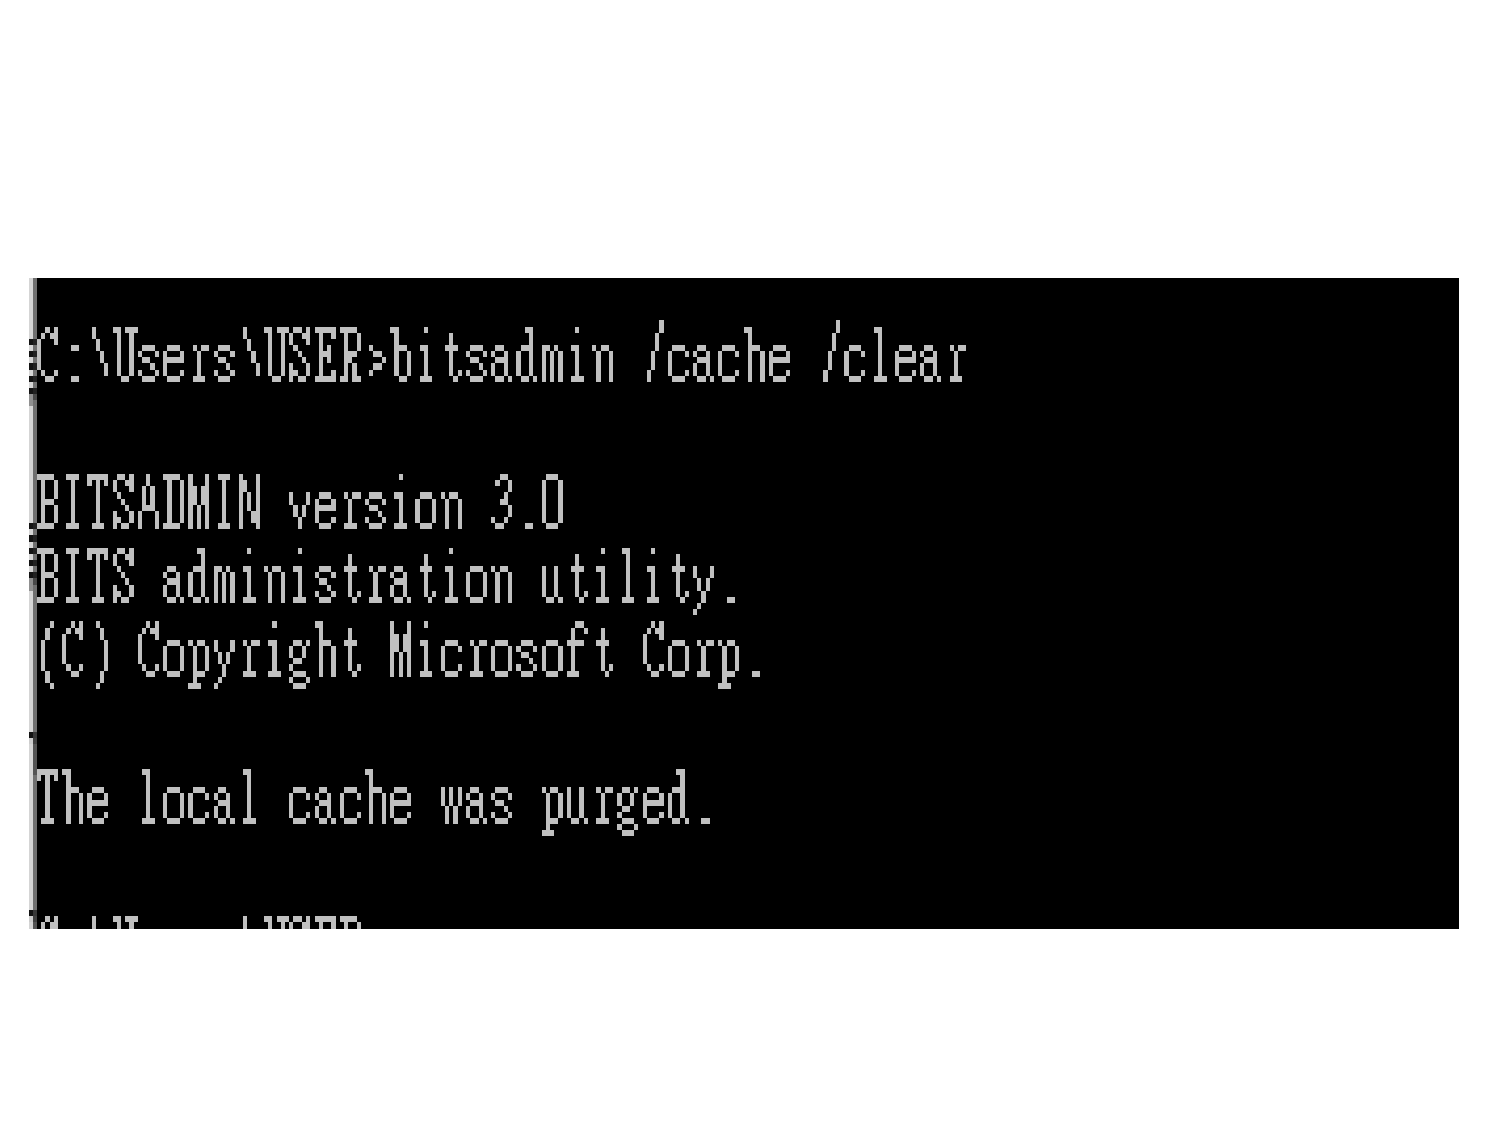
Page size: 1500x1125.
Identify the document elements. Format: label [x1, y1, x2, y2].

list [29, 278, 1459, 929]
